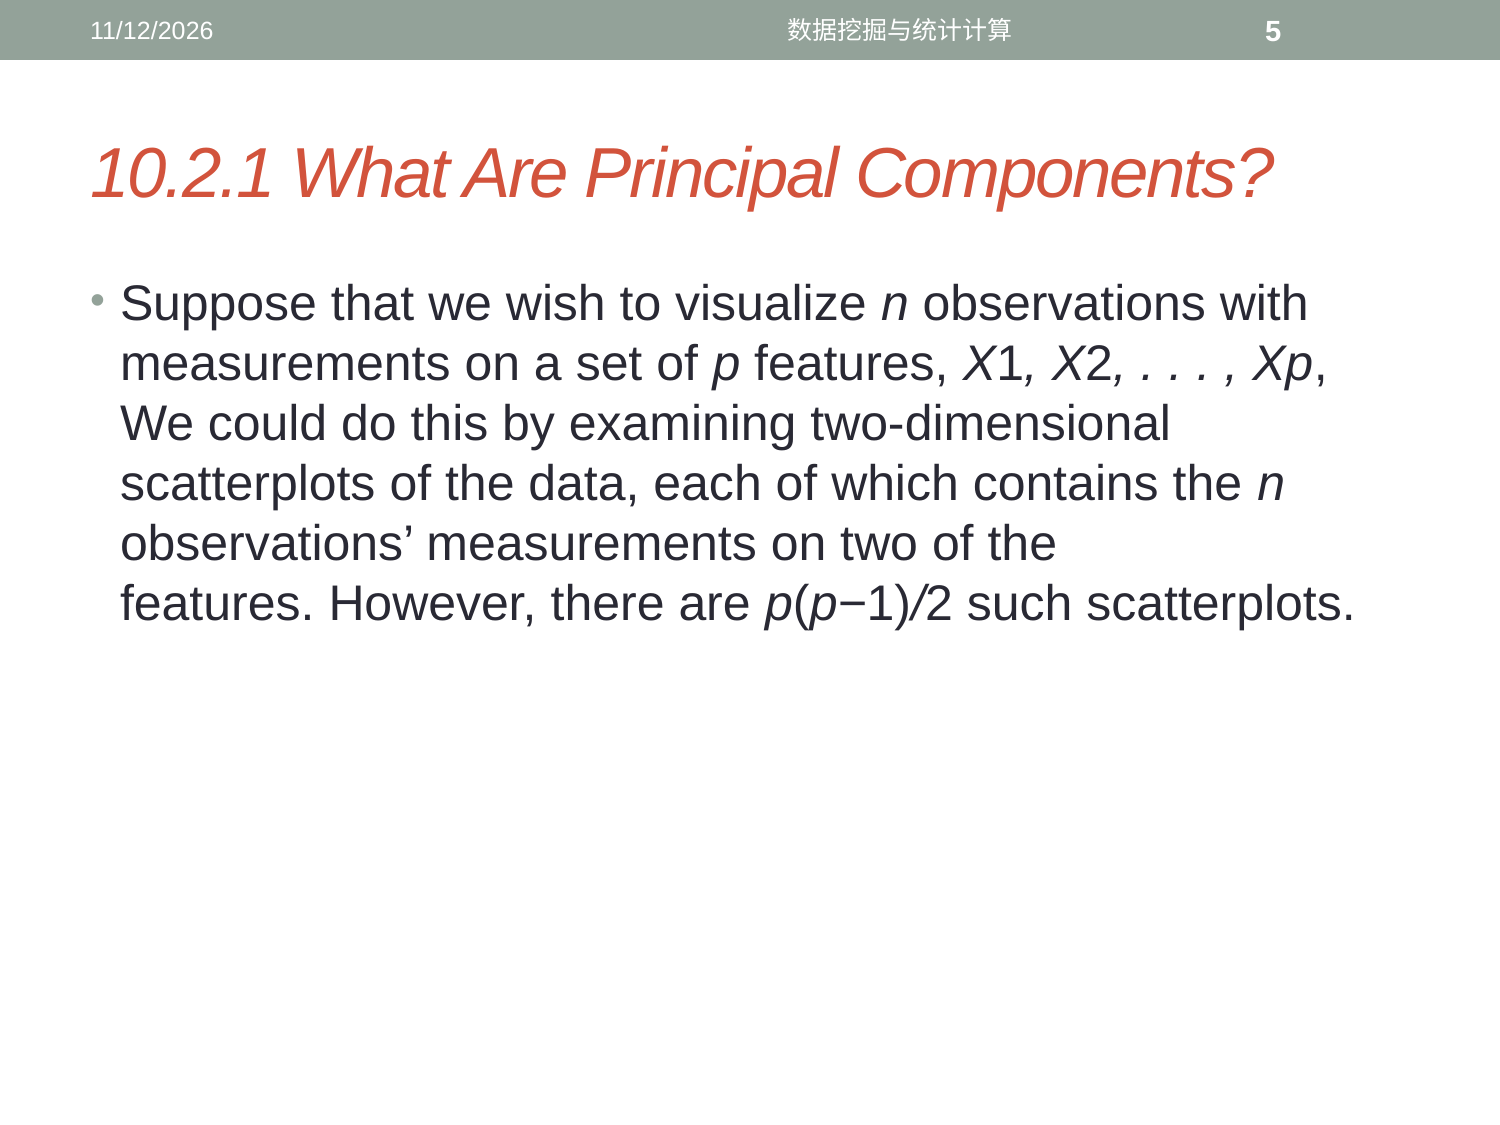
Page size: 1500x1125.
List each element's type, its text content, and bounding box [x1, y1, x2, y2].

list Suppose that we wish to visualize n observations with measurements on a set of p features, X1, X2, . . . , Xp, We could do this by examining two-dimensional scatterplots of the data, each of which contains the n observations’ measurements on two of the features. However, there are p(p−1)/2 such scatterplots. [75, 262, 1425, 1063]
title 10.2.1 What Are Principal Components? [75, 87, 1425, 250]
footer 数据挖掘与统计计算 [562, 3, 1238, 57]
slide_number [75, 3, 550, 57]
slide_number 5 [1250, 3, 1425, 57]
